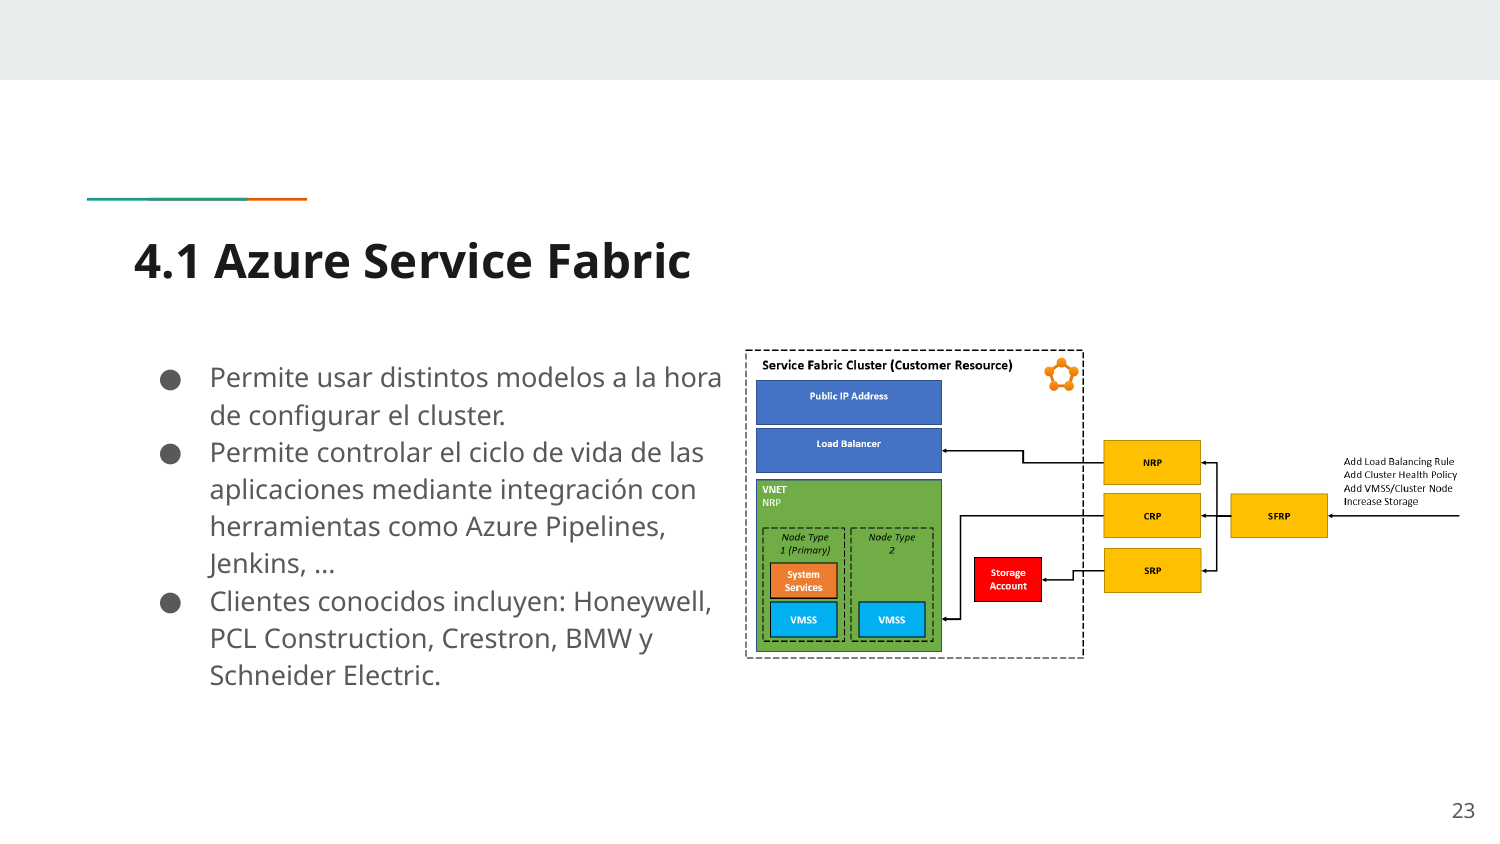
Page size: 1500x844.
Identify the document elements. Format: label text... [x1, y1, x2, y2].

title 4.1 Azure Service Fabric [119, 216, 1381, 305]
list Permite usar distintos modelos a la hora de configurar el cluster. Permite controlar el ciclo de vida de las aplicaciones mediante integración con herramientas como Azure Pipelines, Jenkins, … Clientes conocidos incluyen: Honeywell, PCL Construction, Crestron, BMW y Schneider Electric. [119, 341, 739, 712]
slide_number ‹#› [1400, 779, 1491, 844]
picture [738, 340, 1477, 663]
